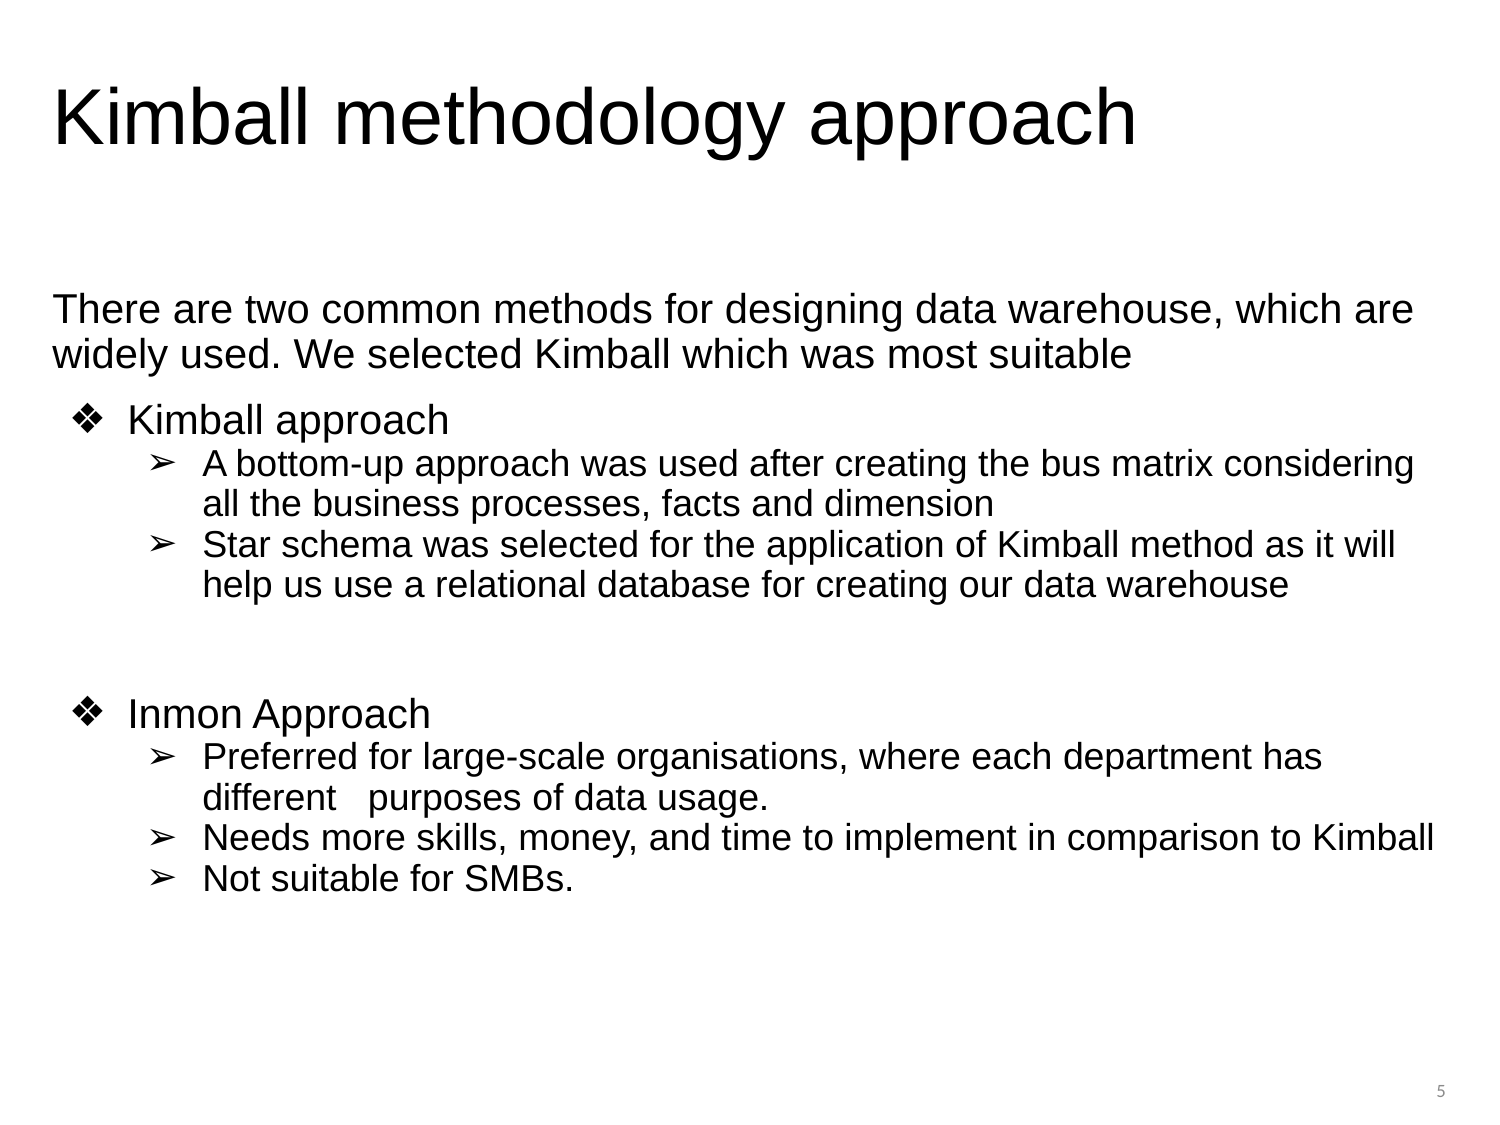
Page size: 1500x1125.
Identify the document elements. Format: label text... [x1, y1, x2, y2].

title Kimball methodology approach [37, 68, 1236, 157]
list There are two common methods for designing data warehouse, which are widely used. We selected Kimball which was most suitable Kimball approach A bottom-up approach was used after creating the bus matrix considering all the business processes, facts and dimension Star schema was selected for the application of Kimball method as it will help us use a relational database for creating our data warehouse Inmon Approach Preferred for large-scale organisations, where each department has different purposes of data usage. Needs more skills, money, and time to implement in comparison to Kimball Not suitable for SMBs. [37, 280, 1463, 1000]
slide_number 5 [1401, 1059, 1481, 1120]
